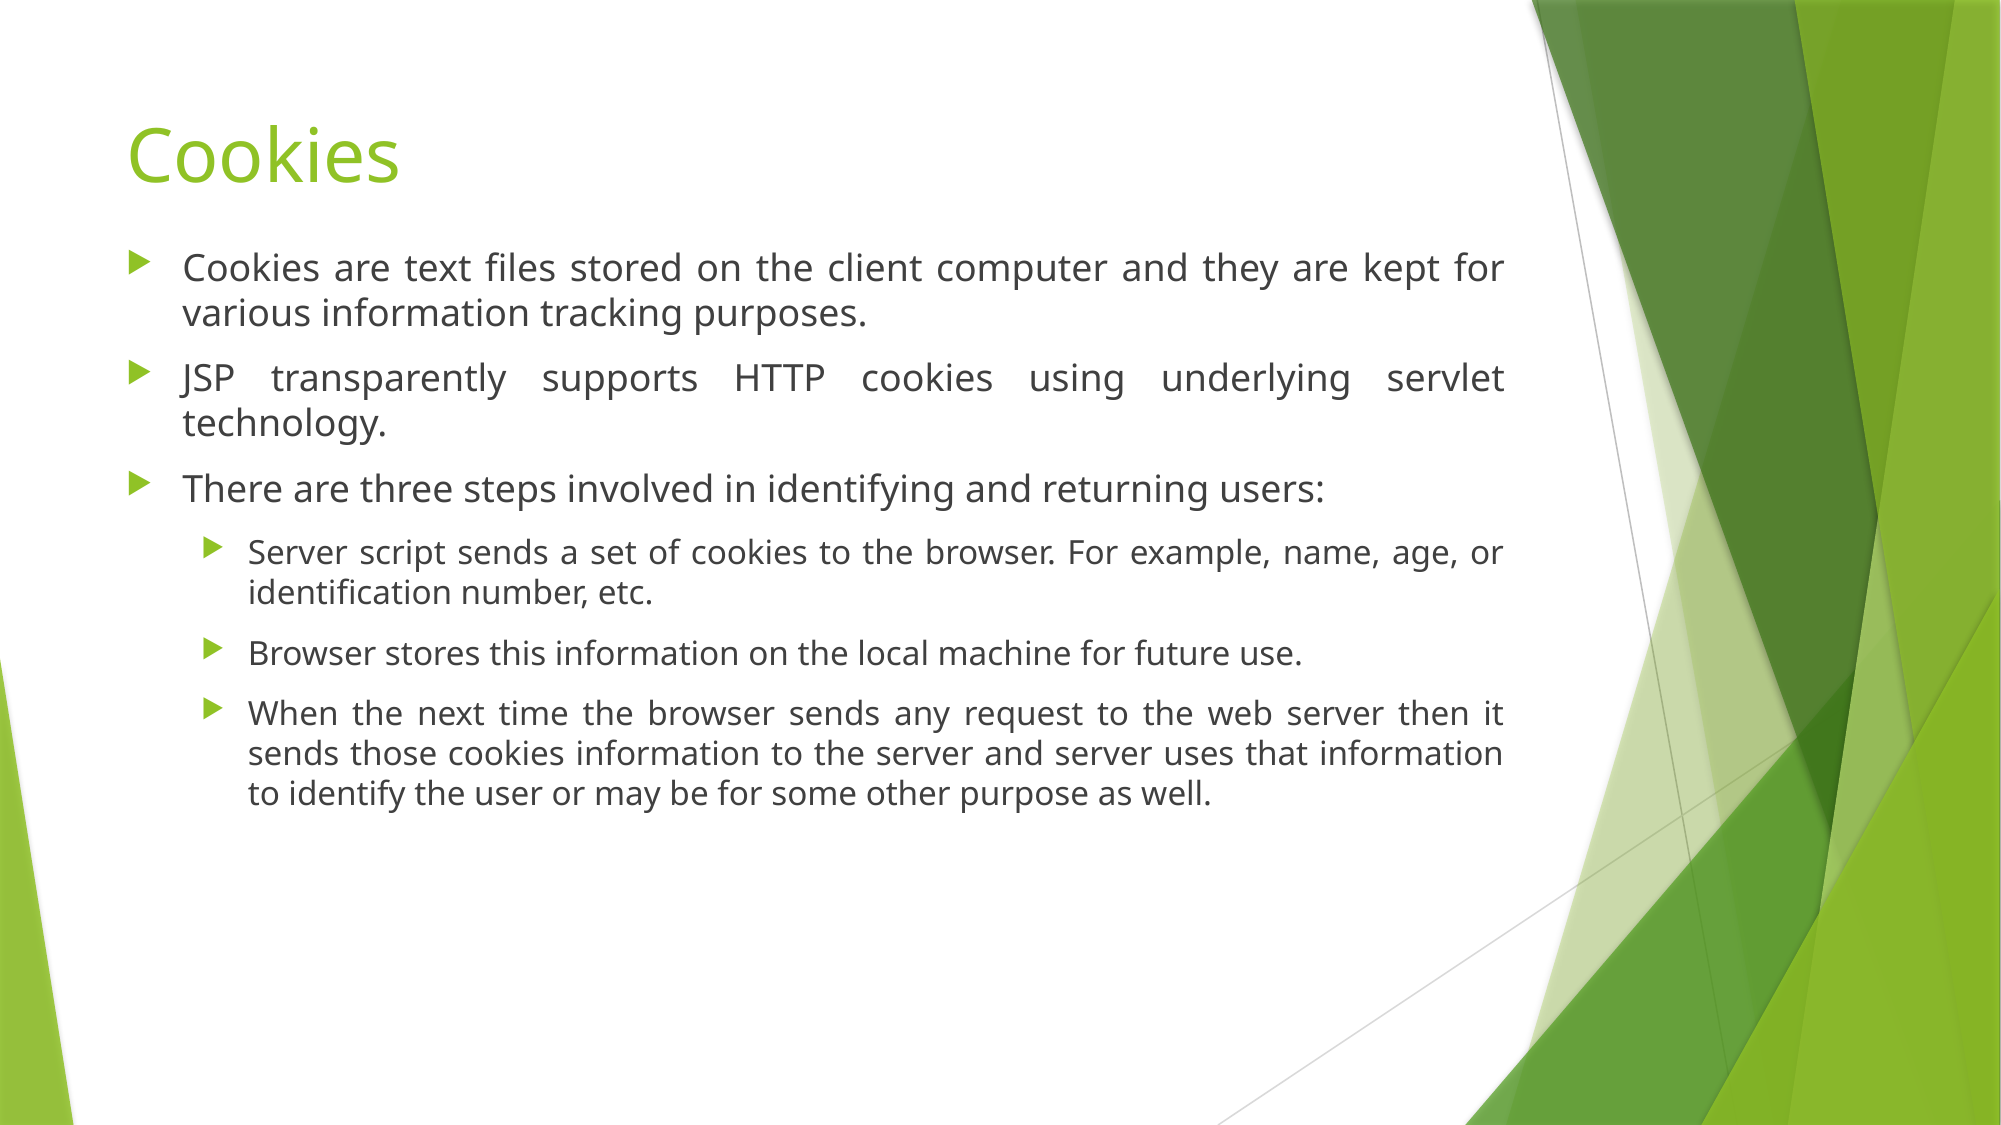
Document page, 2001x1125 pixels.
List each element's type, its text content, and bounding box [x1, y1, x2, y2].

title Cookies [111, 99, 1522, 221]
list Cookies are text files stored on the client computer and they are kept for various information tracking purposes. JSP transparently supports HTTP cookies using underlying servlet technology. There are three steps involved in identifying and returning users: Server script sends a set of cookies to the browser. For example, name, age, or identification number, etc. Browser stores this information on the local machine for future use. When the next time the browser sends any request to the web server then it sends those cookies information to the server and server uses that information to identify the user or may be for some other purpose as well. [111, 236, 1522, 992]
